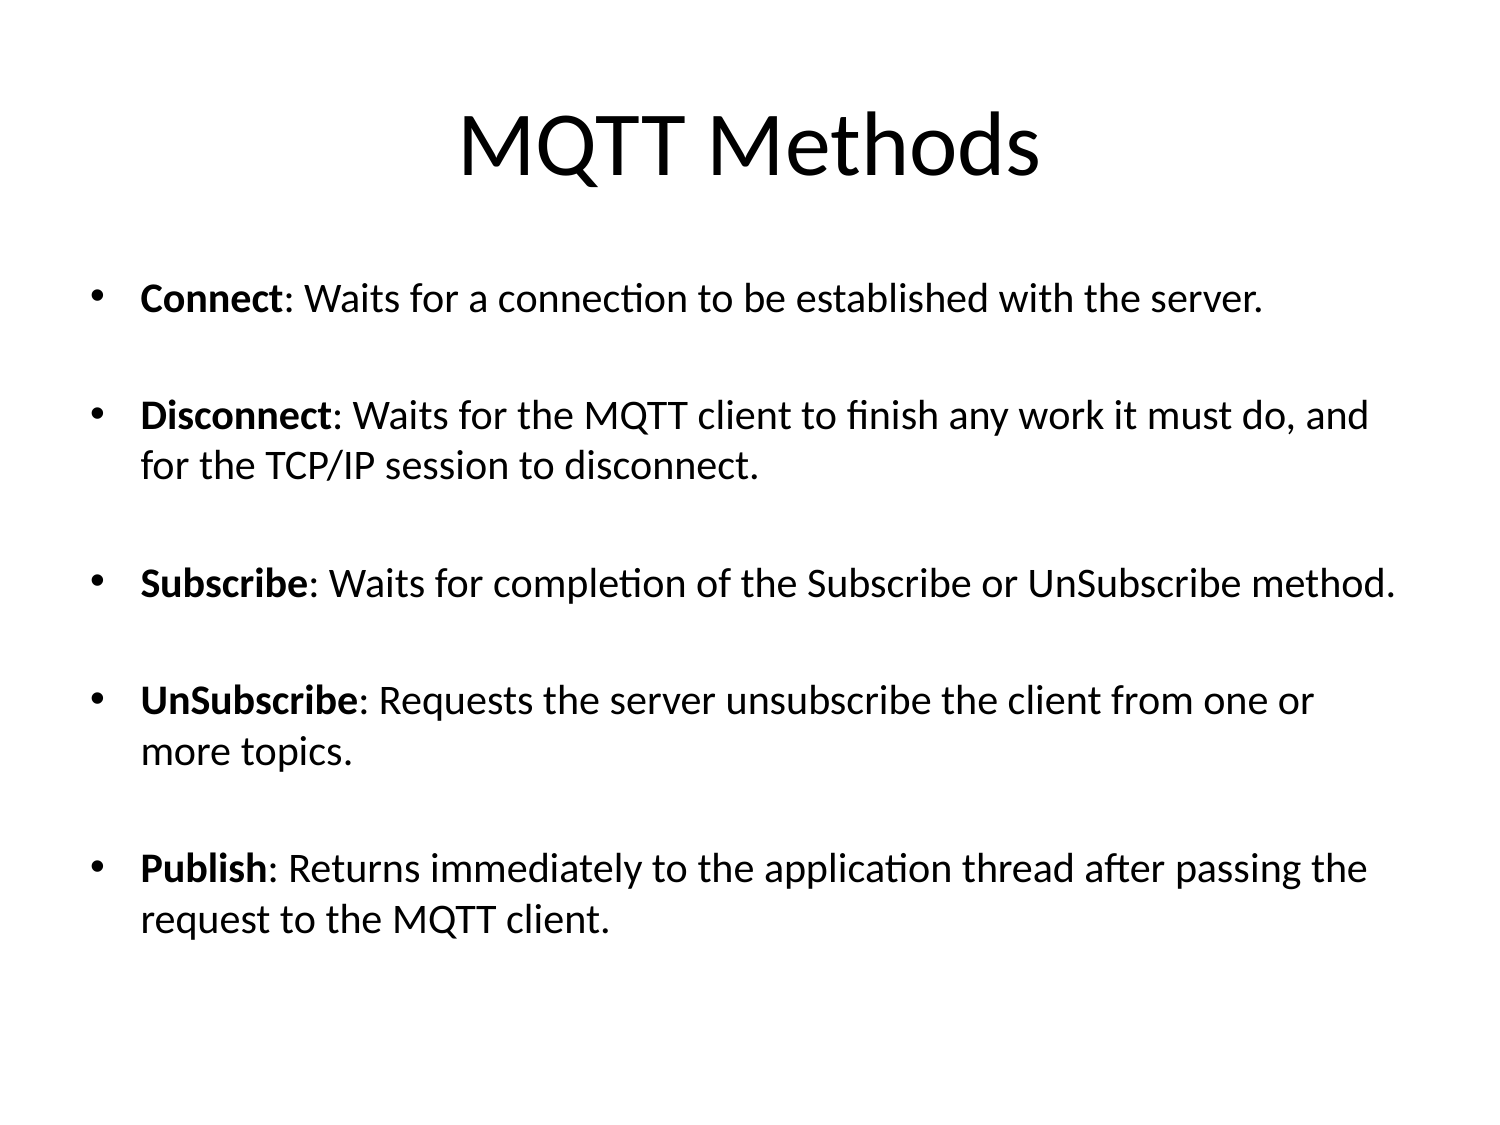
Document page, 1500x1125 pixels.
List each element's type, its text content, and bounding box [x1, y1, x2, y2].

list Connect: Waits for a connection to be established with the server. Disconnect: Waits for the MQTT client to finish any work it must do, and for the TCP/IP session to disconnect. Subscribe: Waits for completion of the Subscribe or UnSubscribe method. UnSubscribe: Requests the server unsubscribe the client from one or more topics. Publish: Returns immediately to the application thread after passing the request to the MQTT client. [75, 262, 1425, 1005]
title MQTT Methods [75, 45, 1425, 233]
